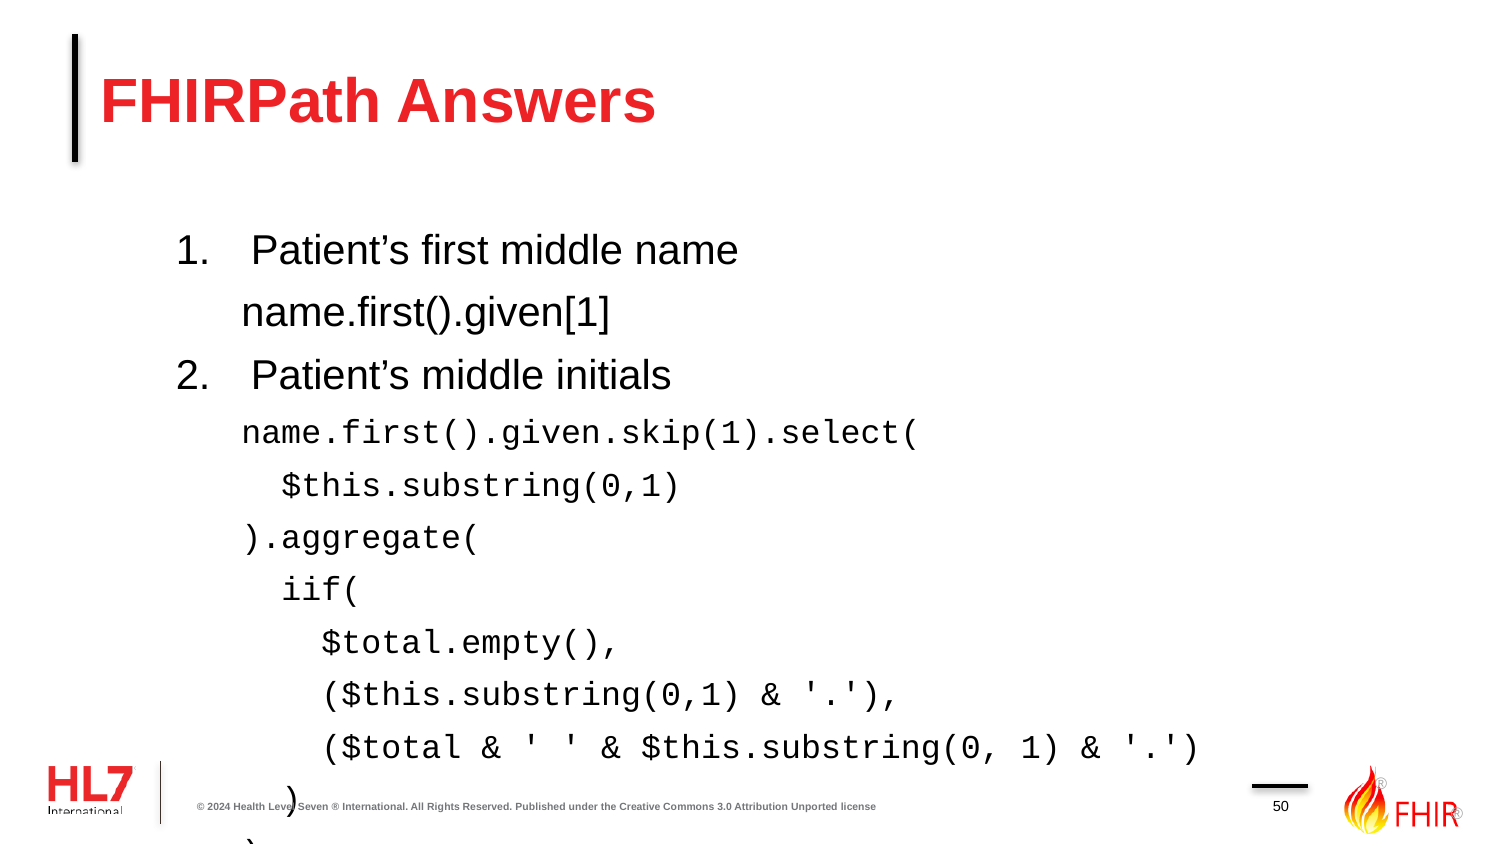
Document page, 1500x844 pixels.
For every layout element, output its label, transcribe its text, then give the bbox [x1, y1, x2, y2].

footer © 2024 Health Level Seven ® International. All Rights Reserved. Published under the Creative Commons 3.0 Attribution Unported license [196, 786, 941, 813]
list Patient’s first middle name name.first().given[1] Patient’s middle initials name.first().given.skip(1).select( $this.substring(0,1) ).aggregate( iif( $total.empty(), ($this.substring(0,1) & '.'), ($total & ' ' & $this.substring(0, 1) & '.') ) ) String containing a practitioner’s name and work phone number in the form: “Dr. John Smith (111-111-1111)” [100, 222, 1451, 731]
picture [1339, 760, 1463, 837]
slide_number 50 [1258, 786, 1304, 814]
title FHIRPath Answers [100, 33, 1451, 163]
